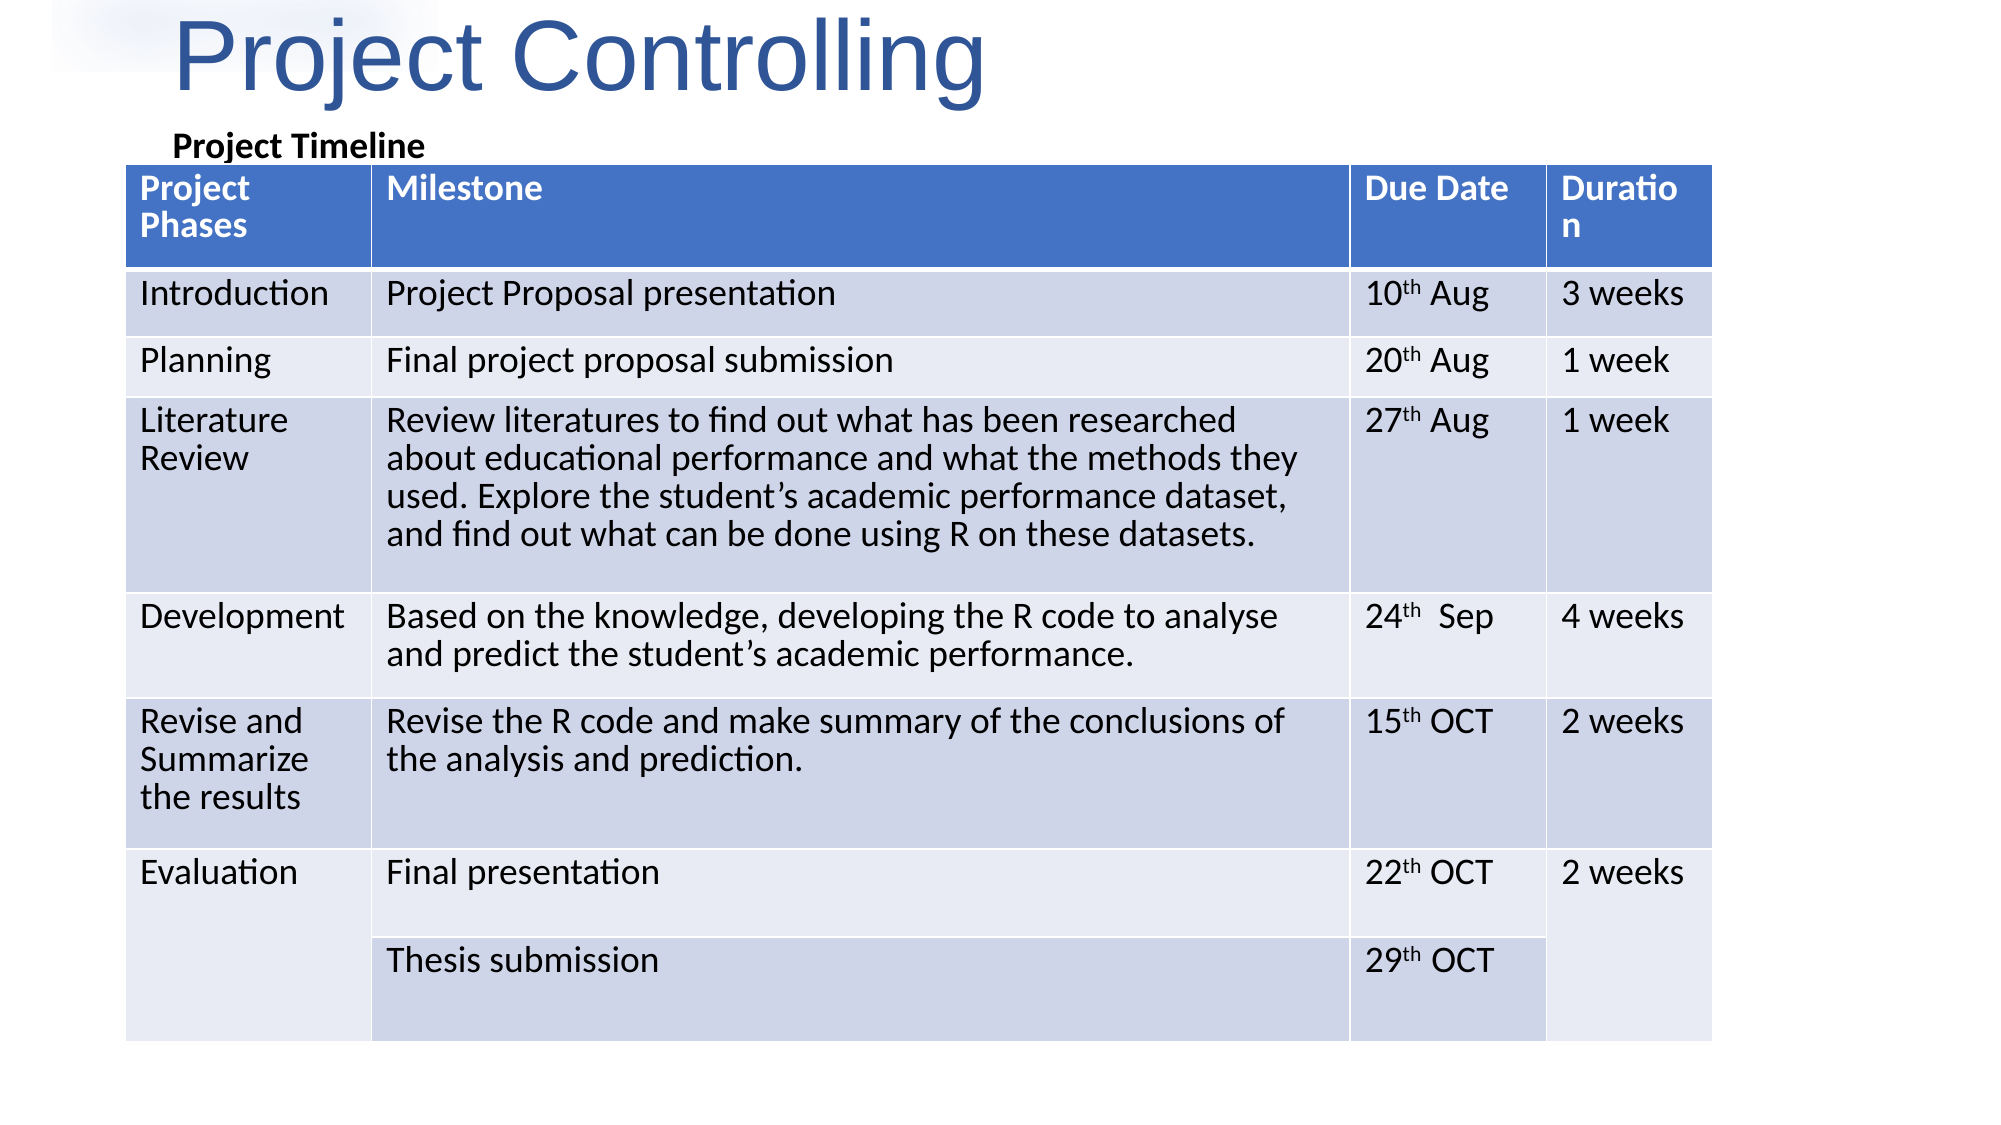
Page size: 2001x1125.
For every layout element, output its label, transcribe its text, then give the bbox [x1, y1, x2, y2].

table_cell 2 weeks [1547, 699, 1712, 848]
table_cell Final project proposal submission [372, 338, 1349, 396]
table_cell Evaluation [126, 850, 371, 1041]
table_cell 24th Sep [1351, 594, 1546, 697]
table_cell 1 week [1547, 338, 1712, 396]
table_cell 20th Aug [1351, 338, 1546, 396]
table_cell Revise the R code and make summary of the conclusions of the analysis and prediction. [372, 699, 1349, 848]
table_cell Revise and Summarize the results [126, 699, 371, 848]
table_cell 29th OCT [1351, 938, 1546, 1041]
table_cell 10th Aug [1351, 272, 1546, 336]
table_header Due Date [1351, 165, 1546, 267]
table_cell Review literatures to find out what has been researched about educational performance and what the methods they used. Explore the student’s academic performance dataset, and find out what can be done using R on these datasets. [372, 398, 1349, 592]
table_cell Literature Review [126, 398, 371, 592]
table_cell 27th Aug [1351, 398, 1546, 592]
table_cell 3 weeks [1547, 272, 1712, 336]
table_cell Planning [126, 338, 371, 396]
table_cell Thesis submission [372, 938, 1349, 1041]
table_cell 2 weeks [1547, 850, 1712, 1041]
table_cell Final presentation [372, 850, 1349, 936]
table_cell 1 week [1547, 398, 1712, 592]
table_header Project Phases [126, 165, 371, 267]
table_cell Based on the knowledge, developing the R code to analyse and predict the student’s academic performance. [372, 594, 1349, 697]
table_cell 22th OCT [1351, 850, 1546, 936]
table_header Duration [1547, 165, 1712, 267]
subtitle Project Timeline [157, 119, 1533, 163]
title Project Controlling [157, 67, 1033, 119]
table_cell Development [126, 594, 371, 697]
table_cell 15th OCT [1351, 699, 1546, 848]
table_cell Project Proposal presentation [372, 272, 1349, 336]
table_cell 4 weeks [1547, 594, 1712, 697]
table_cell Introduction [126, 272, 371, 336]
table_header Milestone [372, 165, 1349, 267]
